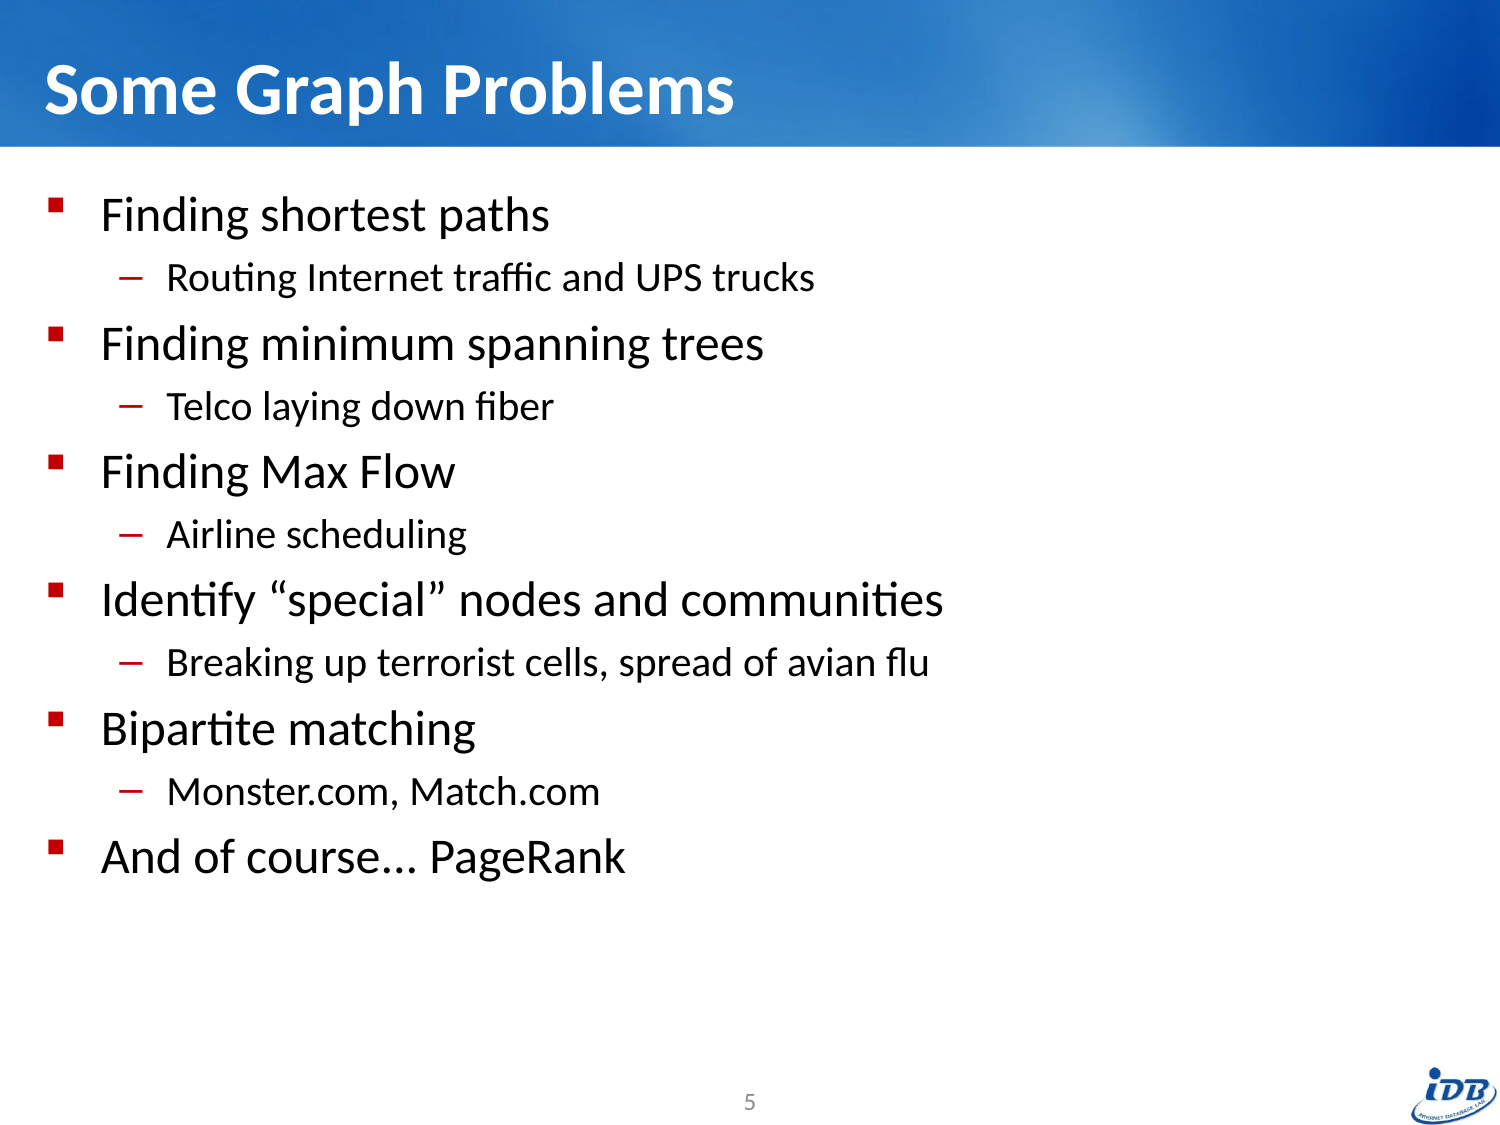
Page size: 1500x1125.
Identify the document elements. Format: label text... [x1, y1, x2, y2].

slide_number 5 [684, 1082, 816, 1118]
picture [0, 0, 1500, 1125]
title Some Graph Problems [29, 19, 1471, 149]
list Finding shortest paths Routing Internet traffic and UPS trucks Finding minimum spanning trees Telco laying down fiber Finding Max Flow Airline scheduling Identify “special” nodes and communities Breaking up terrorist cells, spread of avian flu Bipartite matching Monster.com, Match.com And of course... PageRank [29, 174, 1471, 1071]
